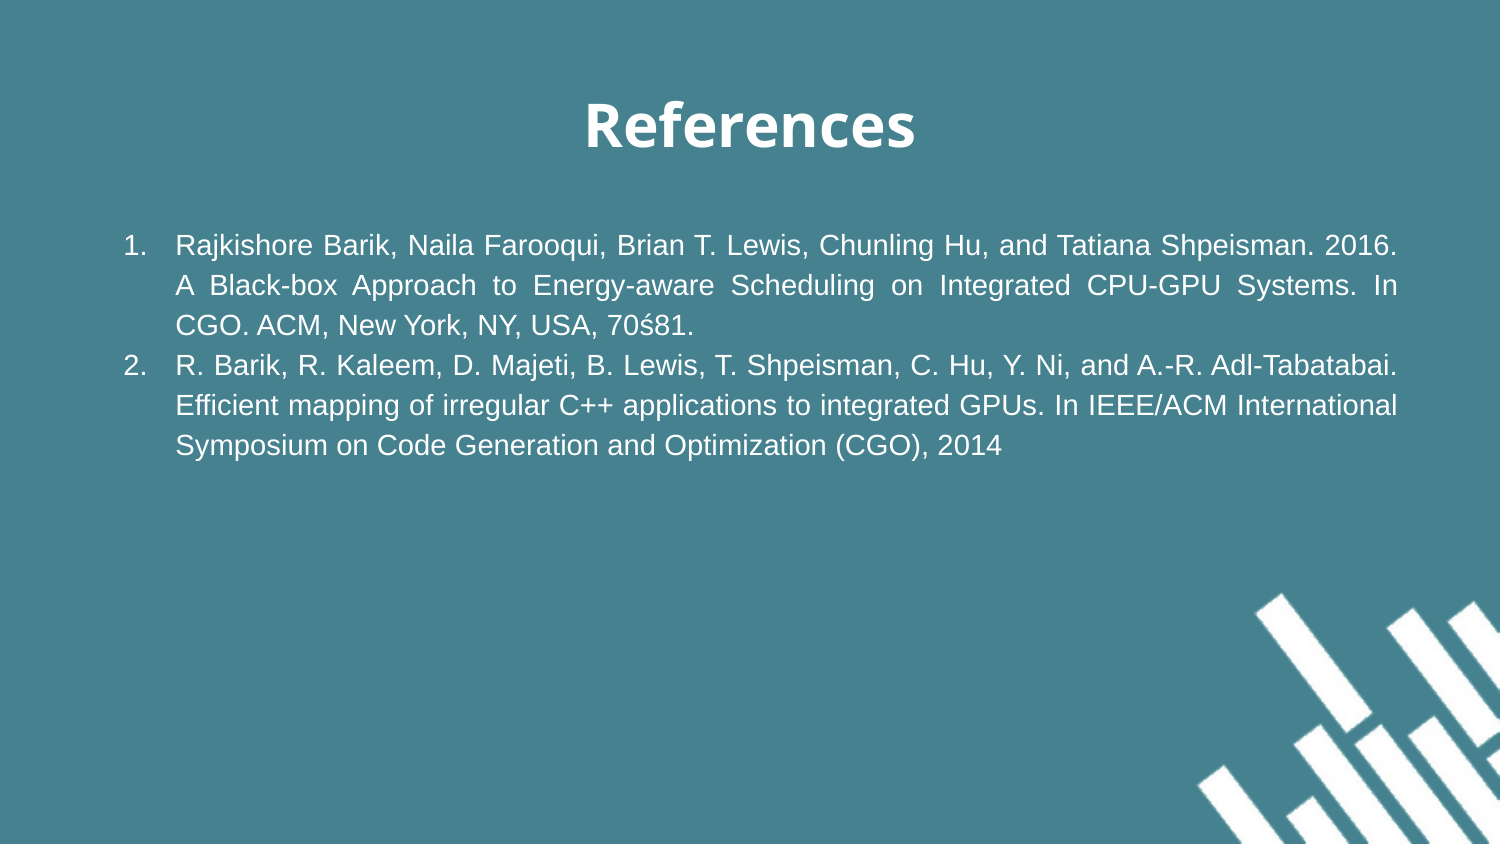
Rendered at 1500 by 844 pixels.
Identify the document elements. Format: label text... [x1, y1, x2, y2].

text_box Rajkishore Barik, Naila Farooqui, Brian T. Lewis, Chunling Hu, and Tatiana Shpeisman. 2016. A Black-box Approach to Energy-aware Scheduling on Integrated CPU-GPU Systems. In CGO. ACM, New York, NY, USA, 70ś81. R. Barik, R. Kaleem, D. Majeti, B. Lewis, T. Shpeisman, C. Hu, Y. Ni, and A.-R. Adl-Tabatabai. Efficient mapping of irregular C++ applications to integrated GPUs. In IEEE/ACM International Symposium on Code Generation and Optimization (CGO), 2014 [85, 205, 1415, 759]
title References [85, 71, 1415, 176]
picture [1154, 578, 1500, 844]
